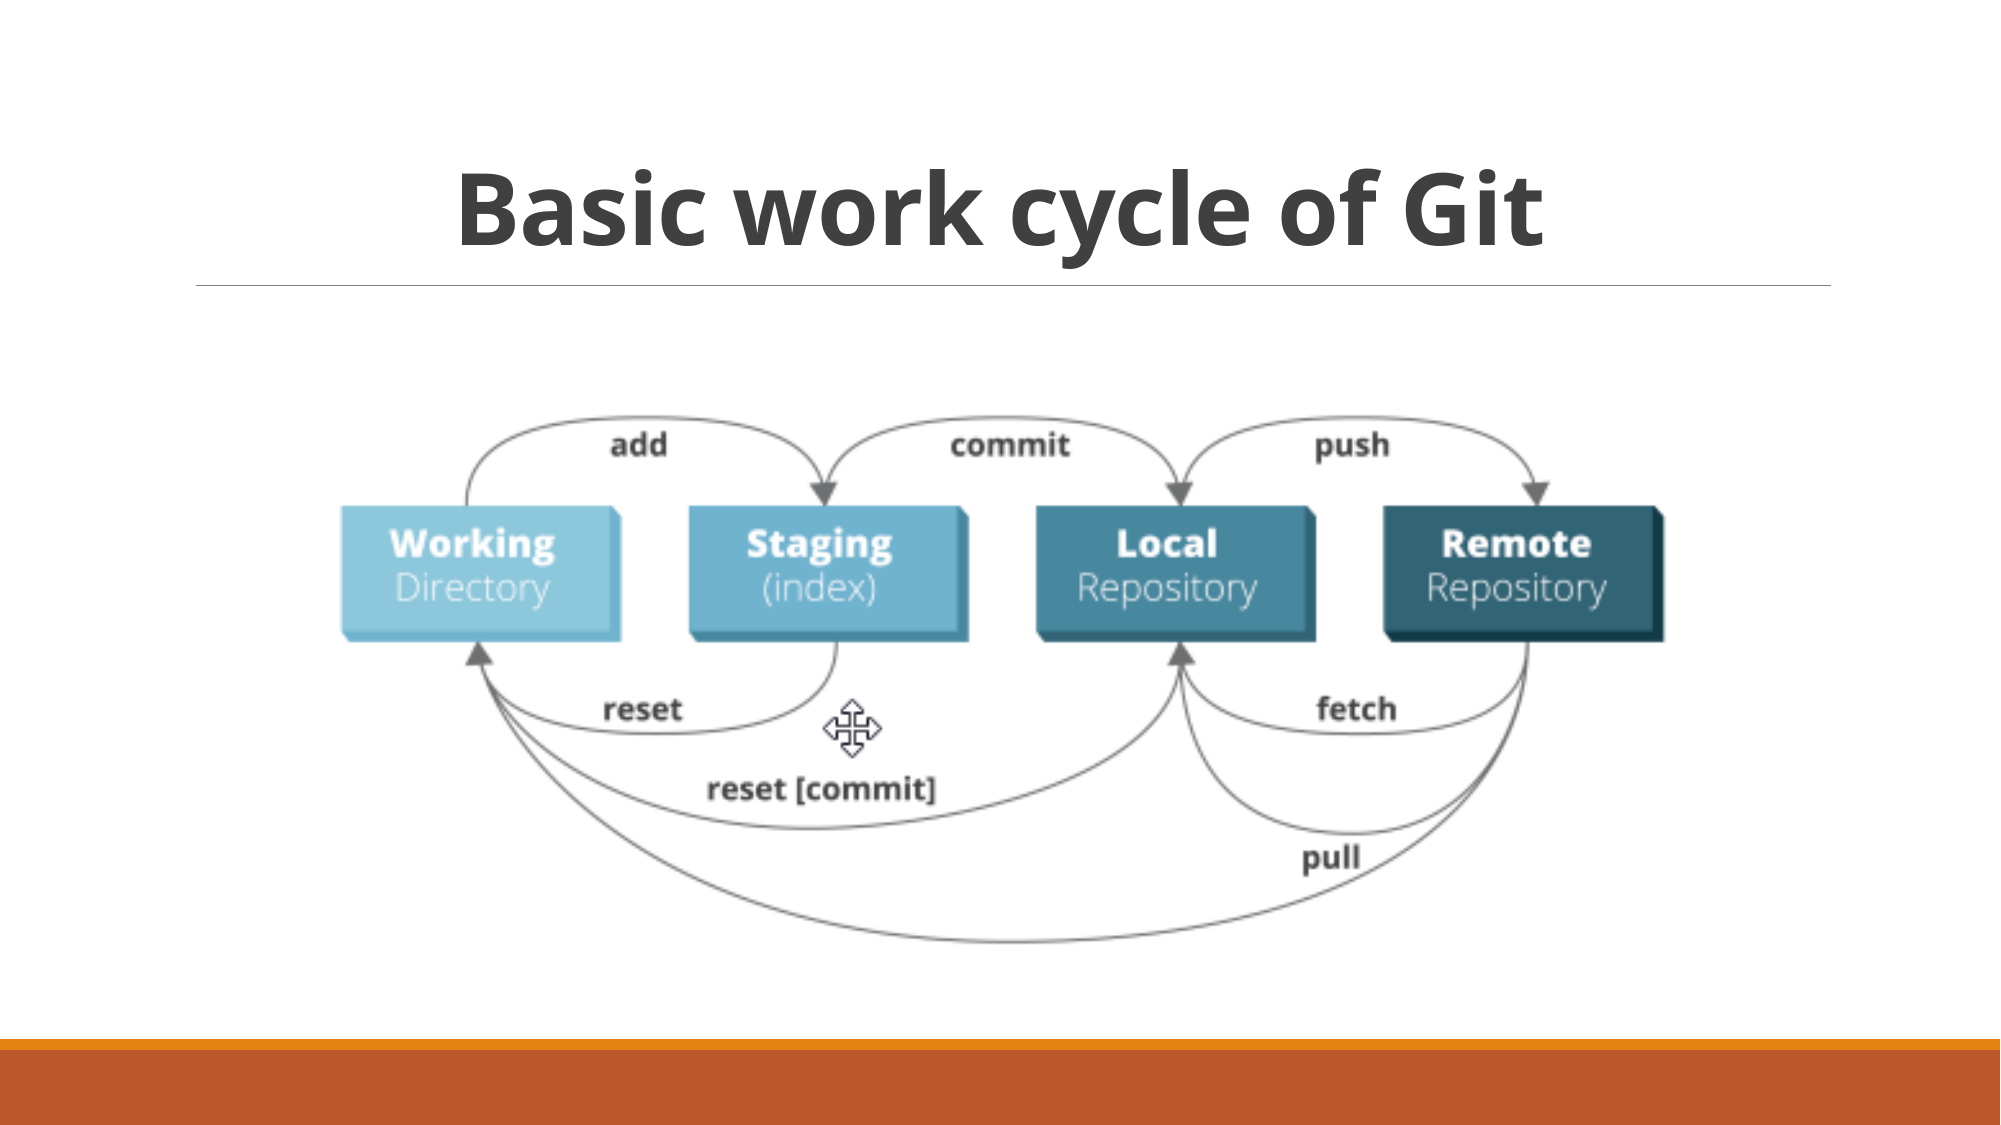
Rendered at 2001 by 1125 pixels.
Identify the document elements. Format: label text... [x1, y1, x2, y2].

title Basic work cycle of Git [137, 56, 1863, 274]
picture [301, 388, 1782, 983]
